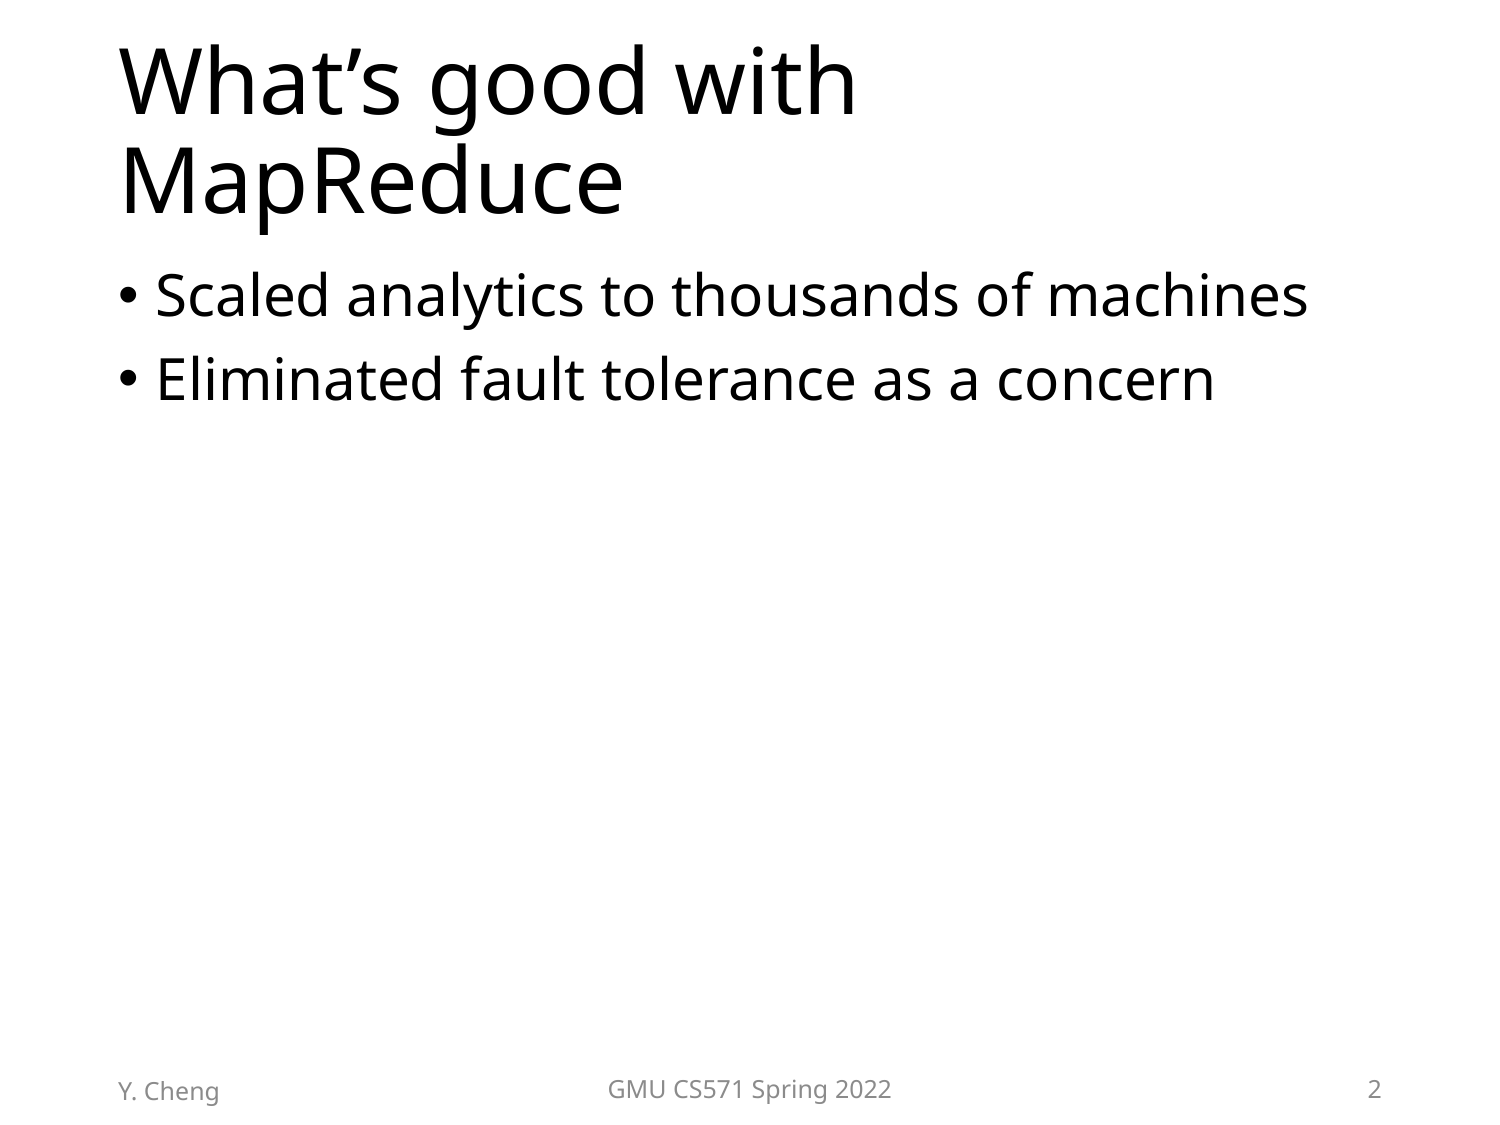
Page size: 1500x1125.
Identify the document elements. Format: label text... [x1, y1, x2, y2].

title What’s good with MapReduce [103, 25, 1397, 243]
footer GMU CS571 Spring 2022 [496, 1060, 1004, 1121]
slide_number 2 [1059, 1060, 1397, 1121]
slide_number Y. Cheng [103, 1060, 441, 1121]
list Scaled analytics to thousands of machines Eliminated fault tolerance as a concern [103, 258, 1397, 1045]
